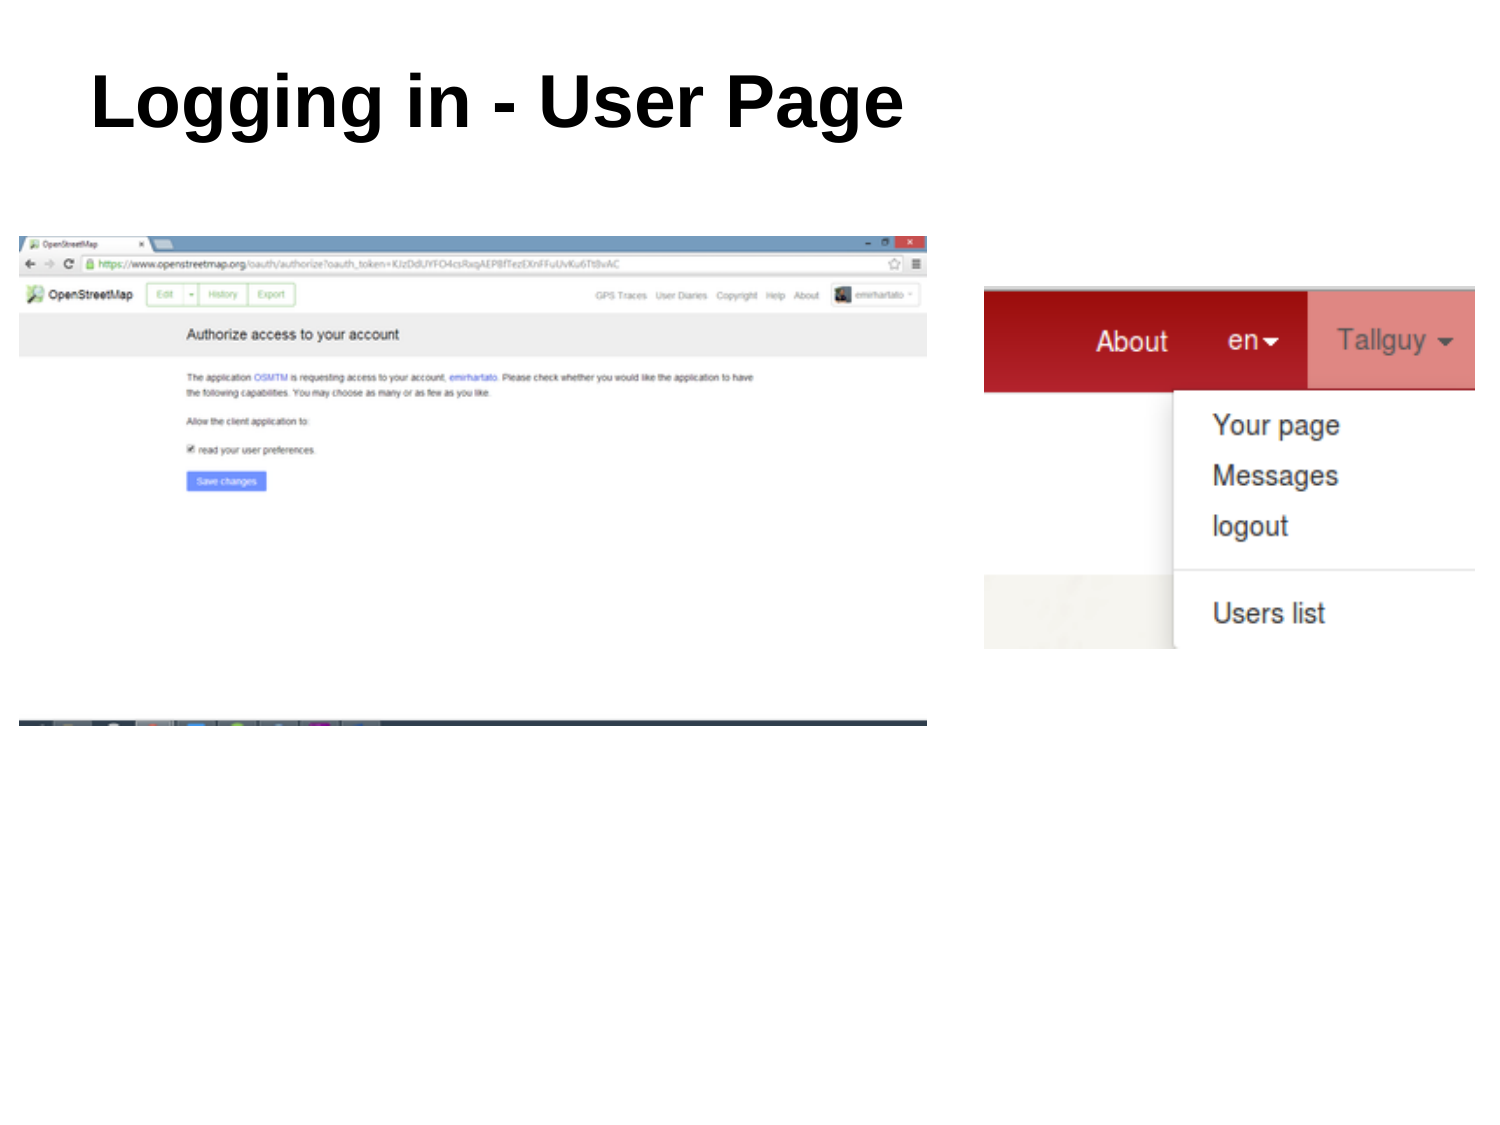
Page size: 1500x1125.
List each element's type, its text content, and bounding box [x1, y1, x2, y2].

picture [18, 236, 928, 726]
picture [984, 286, 1475, 649]
title Logging in - User Page [75, 38, 1425, 158]
